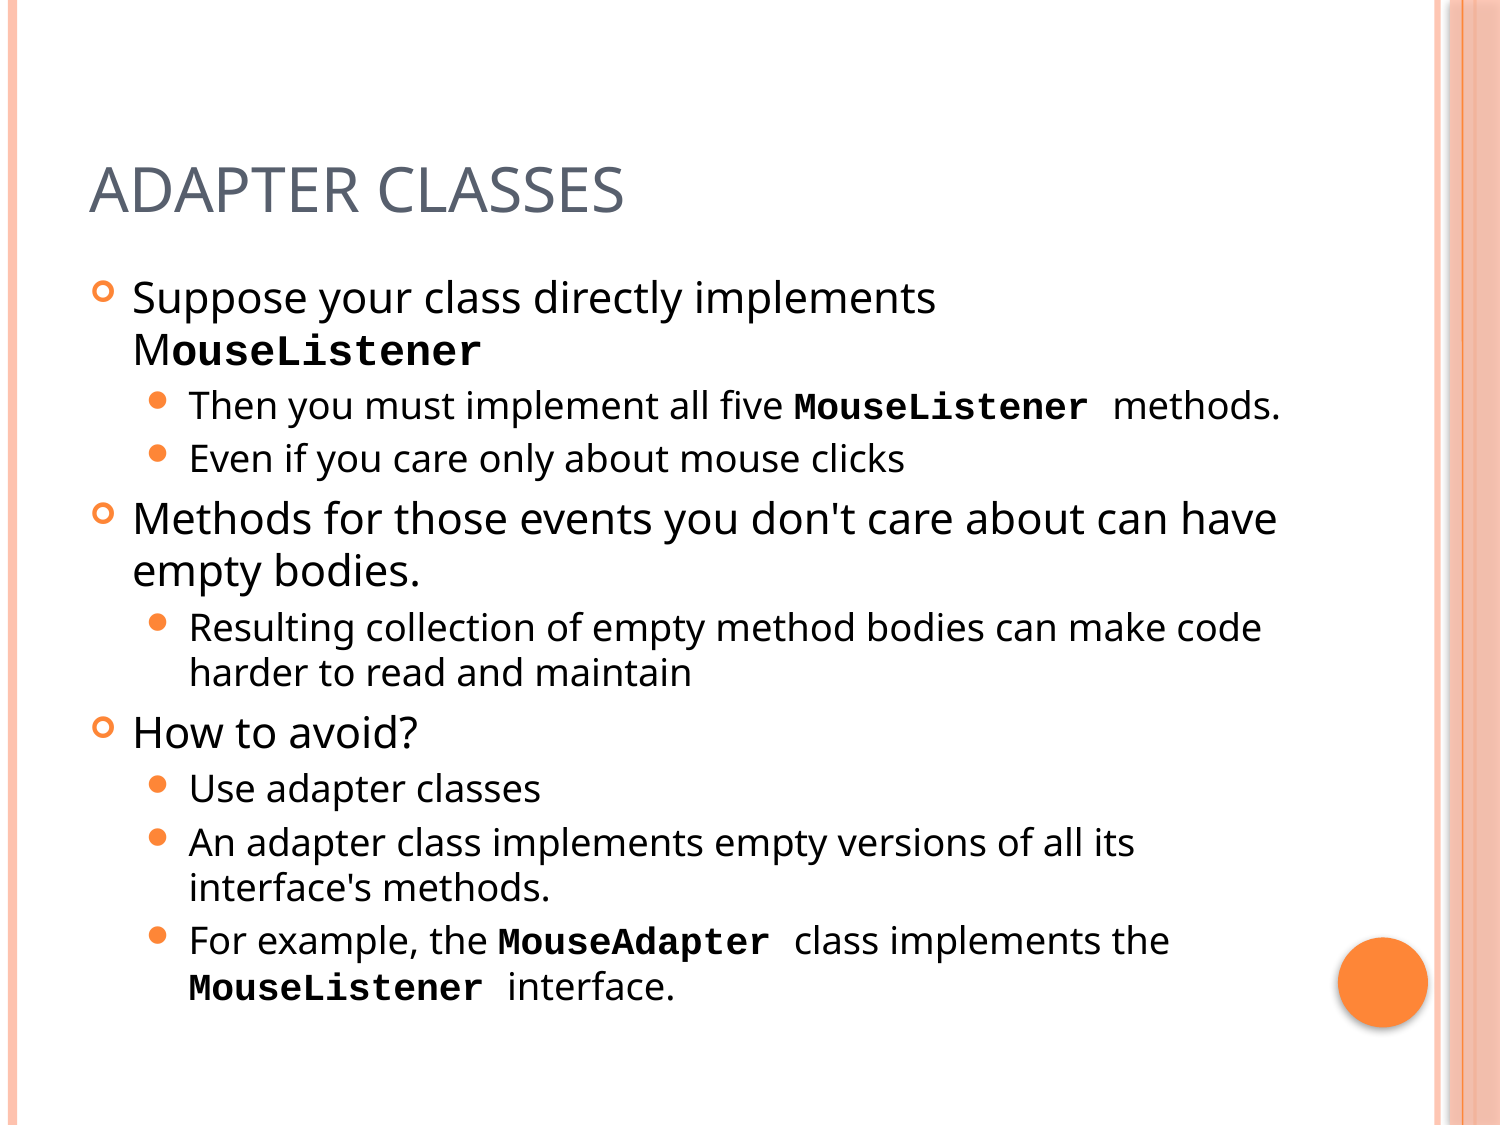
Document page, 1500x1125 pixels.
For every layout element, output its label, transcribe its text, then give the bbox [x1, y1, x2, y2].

title Adapter Classes [75, 45, 1300, 233]
list Suppose your class directly implements MouseListener Then you must implement all five MouseListener methods. Even if you care only about mouse clicks Methods for those events you don't care about can have empty bodies. Resulting collection of empty method bodies can make code harder to read and maintain How to avoid? Use adapter classes An adapter class implements empty versions of all its interface's methods. For example, the MouseAdapter class implements the MouseListener interface. [75, 262, 1300, 1062]
